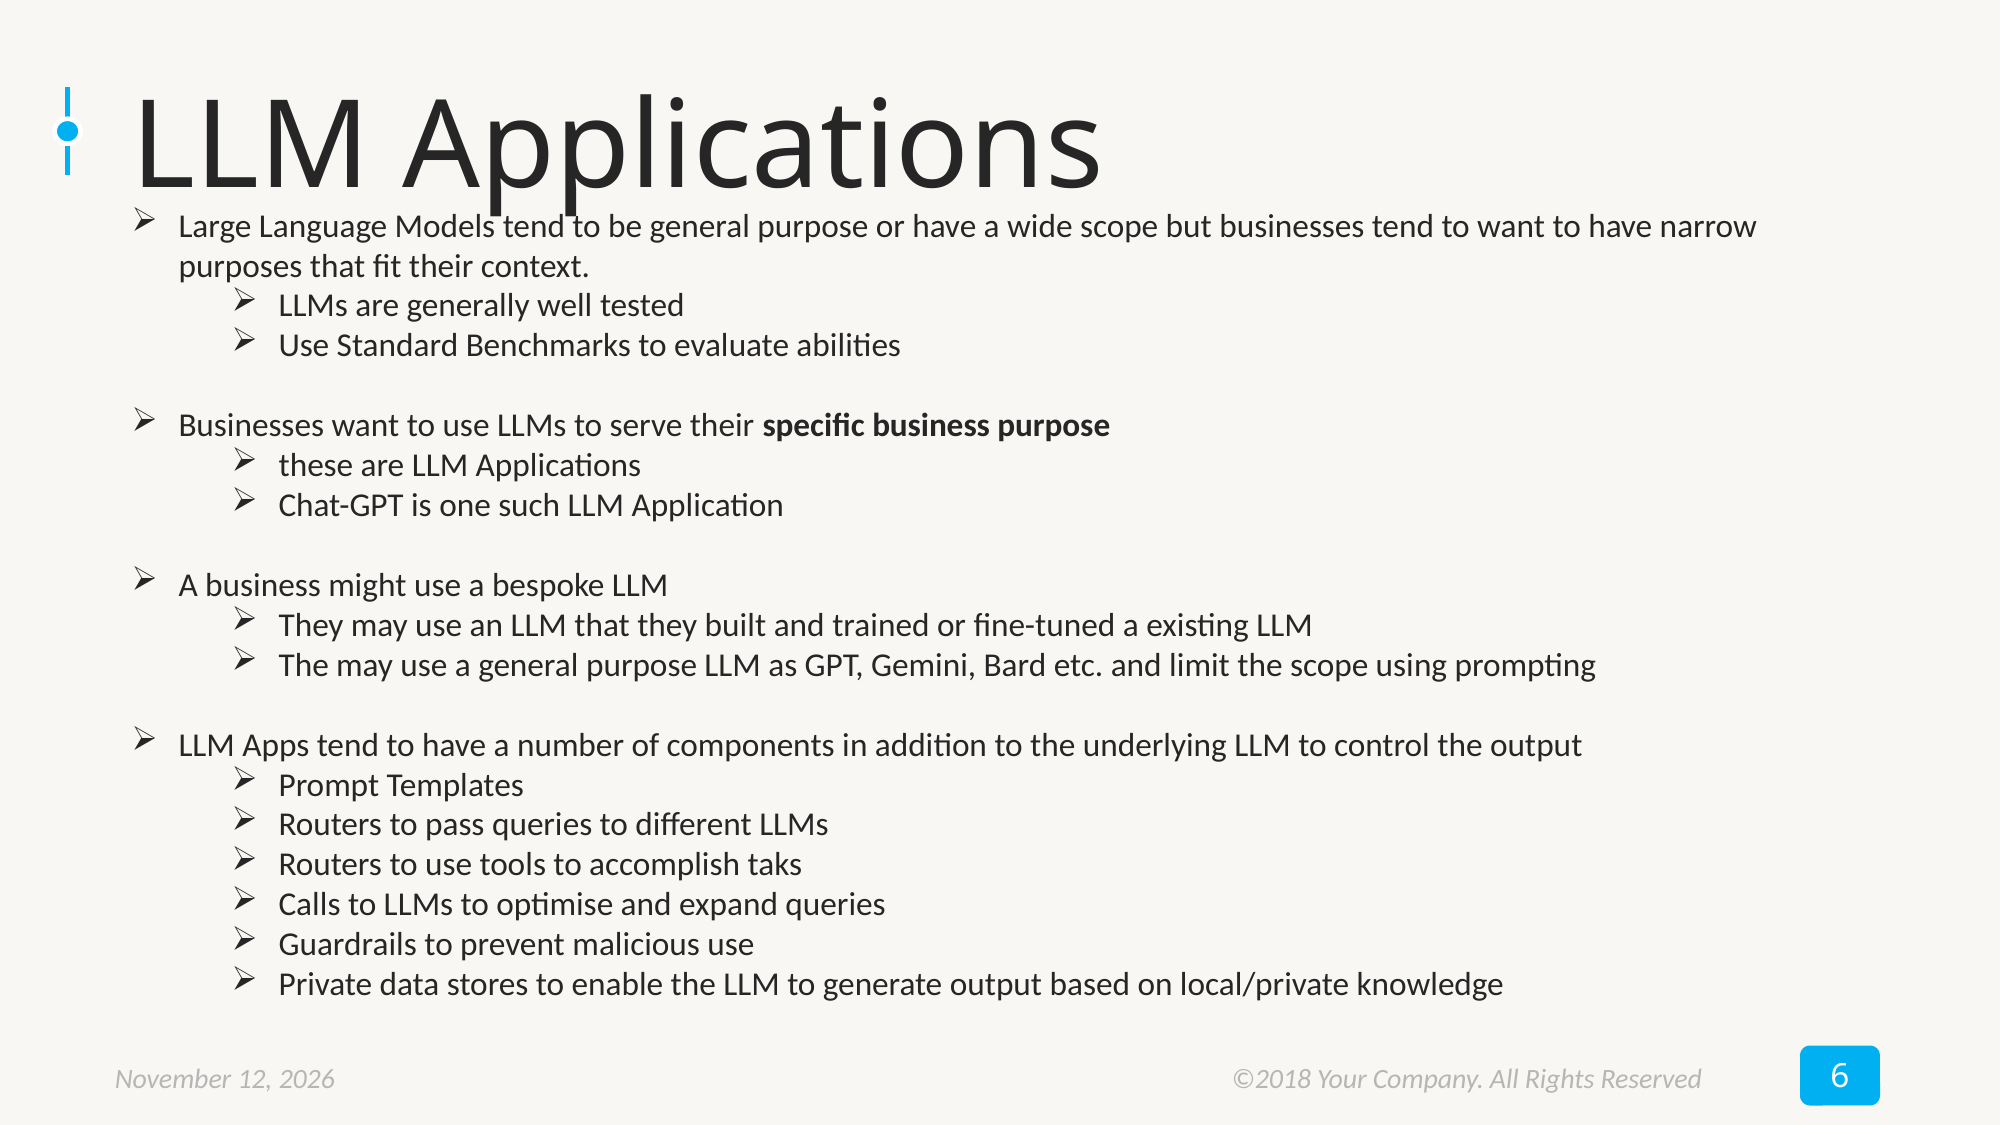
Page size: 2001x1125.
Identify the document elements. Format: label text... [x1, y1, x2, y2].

title LLM Applications [116, 45, 1900, 196]
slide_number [99, 1052, 567, 1102]
slide_number 6 [1800, 1045, 1881, 1106]
list Large Language Models tend to be general purpose or have a wide scope but businesses tend to want to have narrow purposes that fit their context. LLMs are generally well tested Use Standard Benchmarks to evaluate abilities Businesses want to use LLMs to serve their specific business purpose these are LLM Applications Chat-GPT is one such LLM Application A business might use a bespoke LLM They may use an LLM that they built and trained or fine-tuned a existing LLM The may use a general purpose LLM as GPT, Gemini, Bard etc. and limit the scope using prompting LLM Apps tend to have a number of components in addition to the underlying LLM to control the output Prompt Templates Routers to pass queries to different LLMs Routers to use tools to accomplish taks Calls to LLMs to optimise and expand queries Guardrails to prevent malicious use Private data stores to enable the LLM to generate output based on local/private knowledge [116, 196, 1900, 1021]
footer ©2018 Your Company. All Rights Reserved [849, 1052, 1717, 1102]
